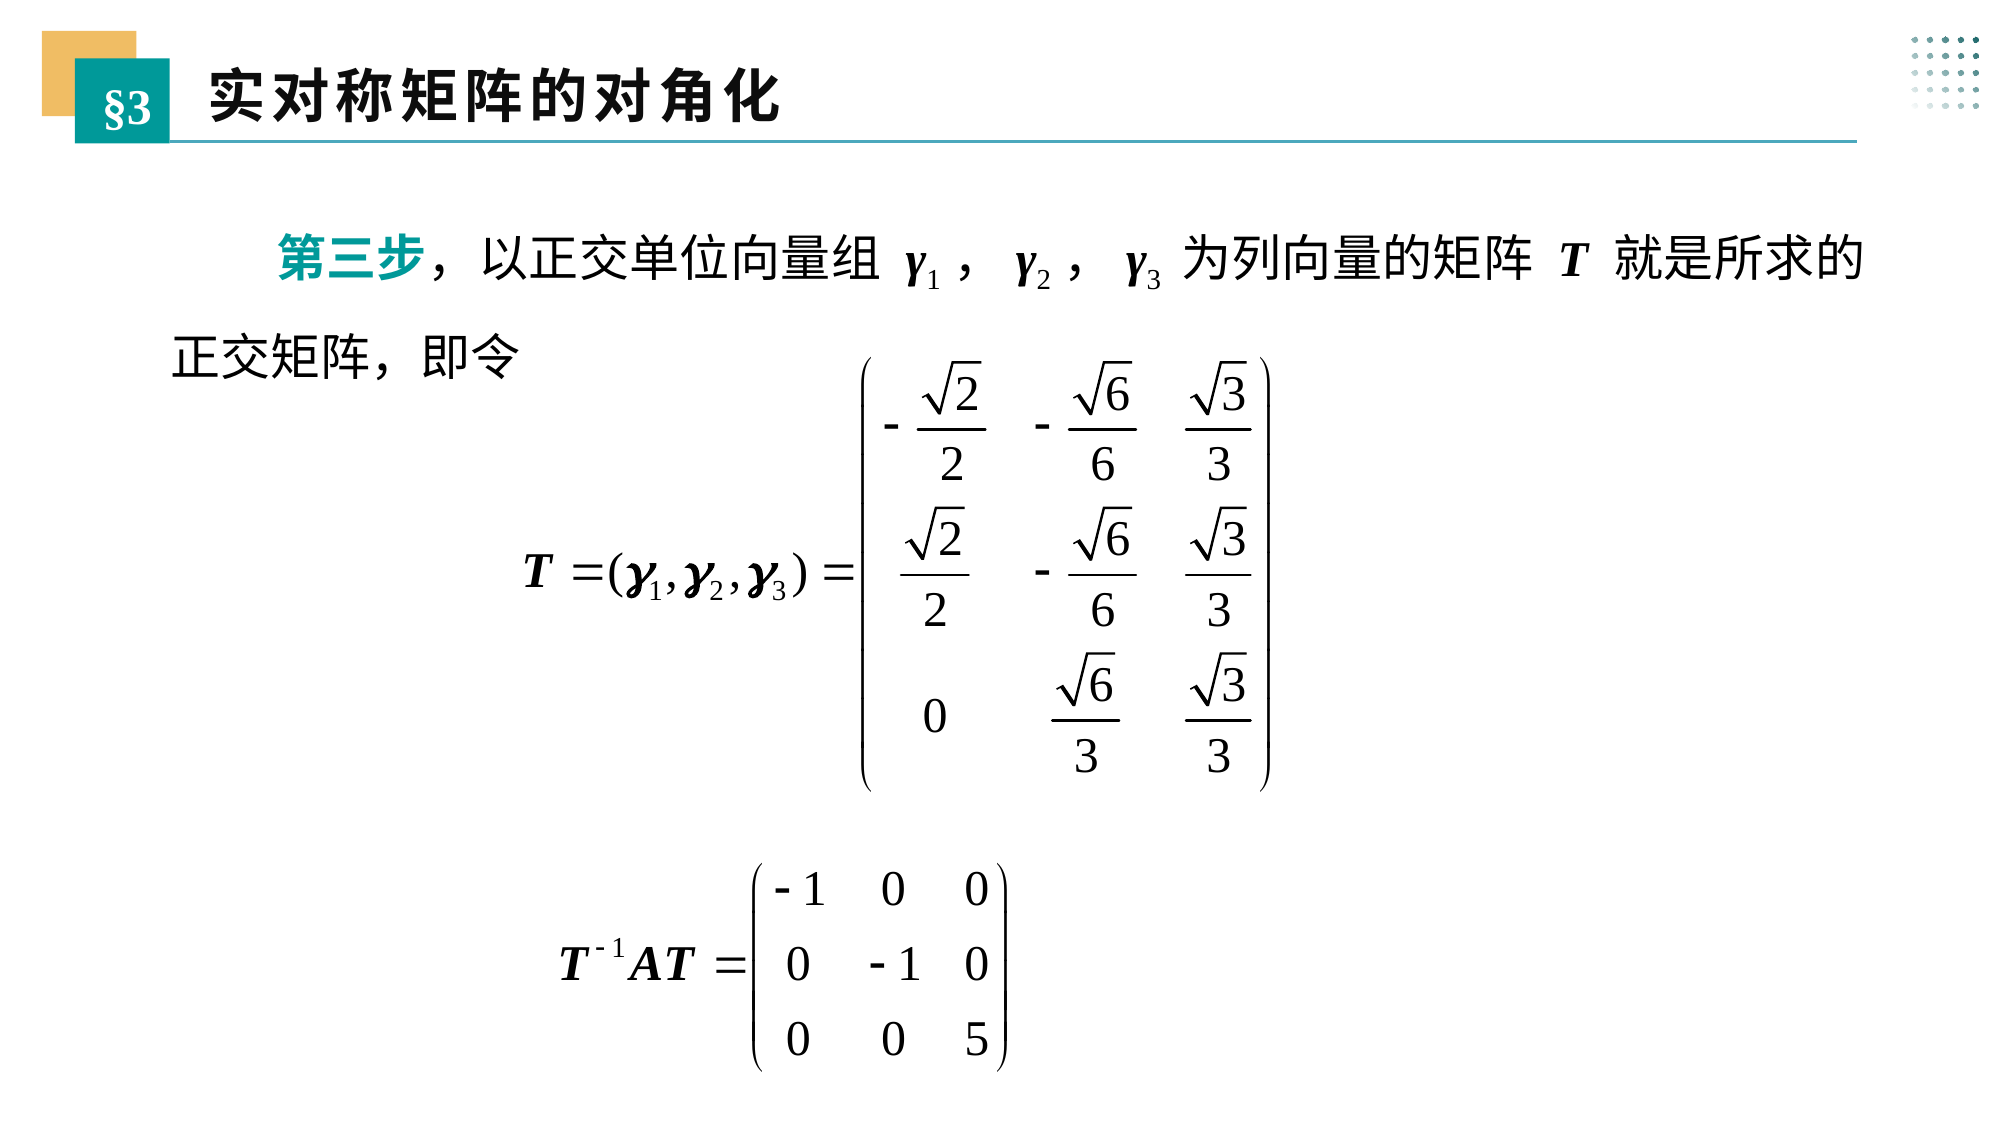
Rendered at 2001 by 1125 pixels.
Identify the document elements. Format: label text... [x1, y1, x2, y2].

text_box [79, 51, 850, 143]
text_box 第三步，以正交单位向量组 γ1，γ2，γ3 为列向量的矩阵 T 就是所求的正交矩阵，即令 [155, 185, 1880, 393]
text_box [521, 351, 1280, 798]
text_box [557, 857, 1018, 1079]
